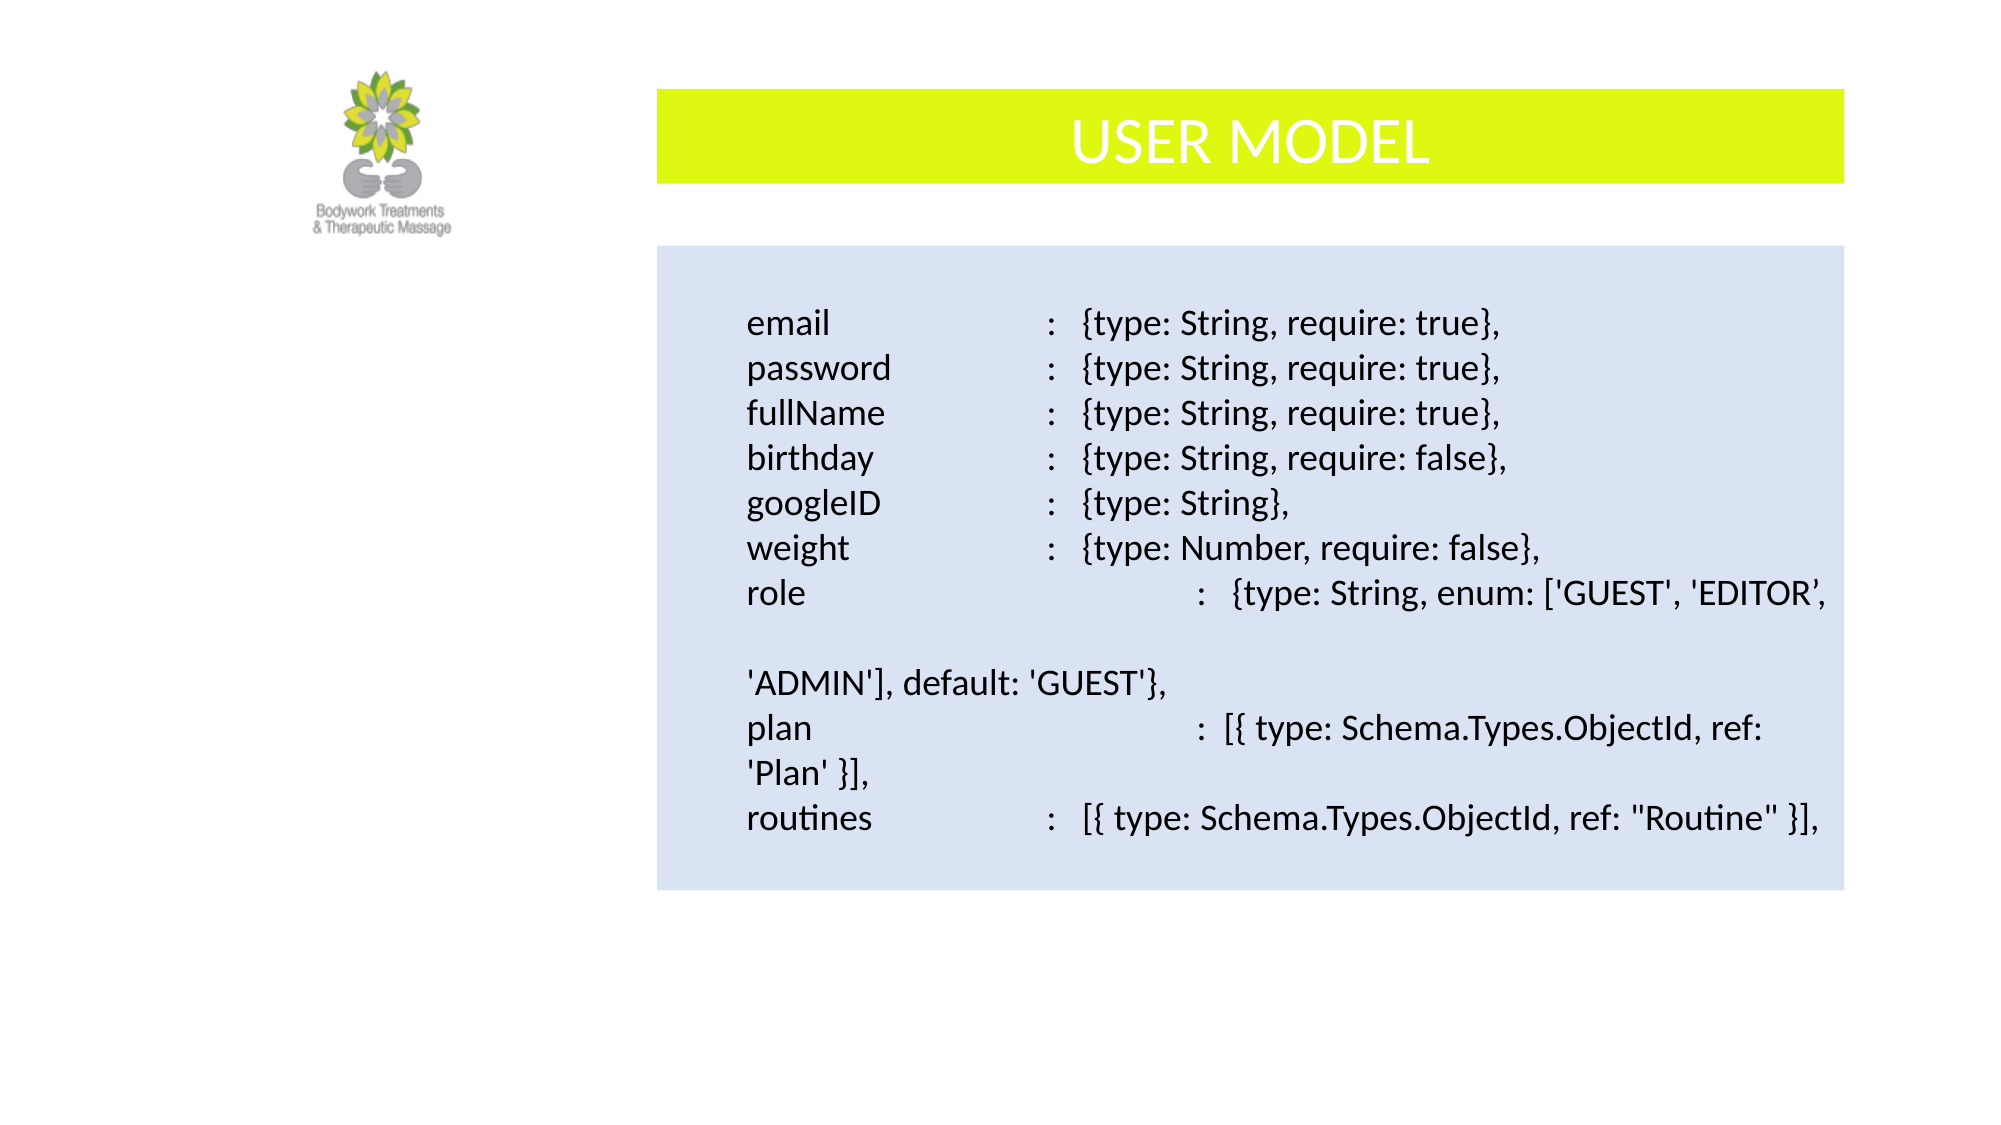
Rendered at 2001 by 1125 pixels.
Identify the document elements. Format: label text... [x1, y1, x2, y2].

picture [310, 63, 455, 246]
text_box USER MODEL [656, 88, 1845, 184]
text_box email : {type: String, require: true}, password : {type: String, require: true}, fullName : {type: String, require: true}, birthday : {type: String, require: false}, googleID : {type: String}, weight : {type: Number, require: false}, role : {type: String, enum: ['GUEST', 'EDITOR’, 'ADMIN'], default: 'GUEST'}, plan : [{ type: Schema.Types.ObjectId, ref: 'Plan' }], routines : [{ type: Schema.Types.ObjectId, ref: "Routine" }], [656, 245, 1845, 891]
